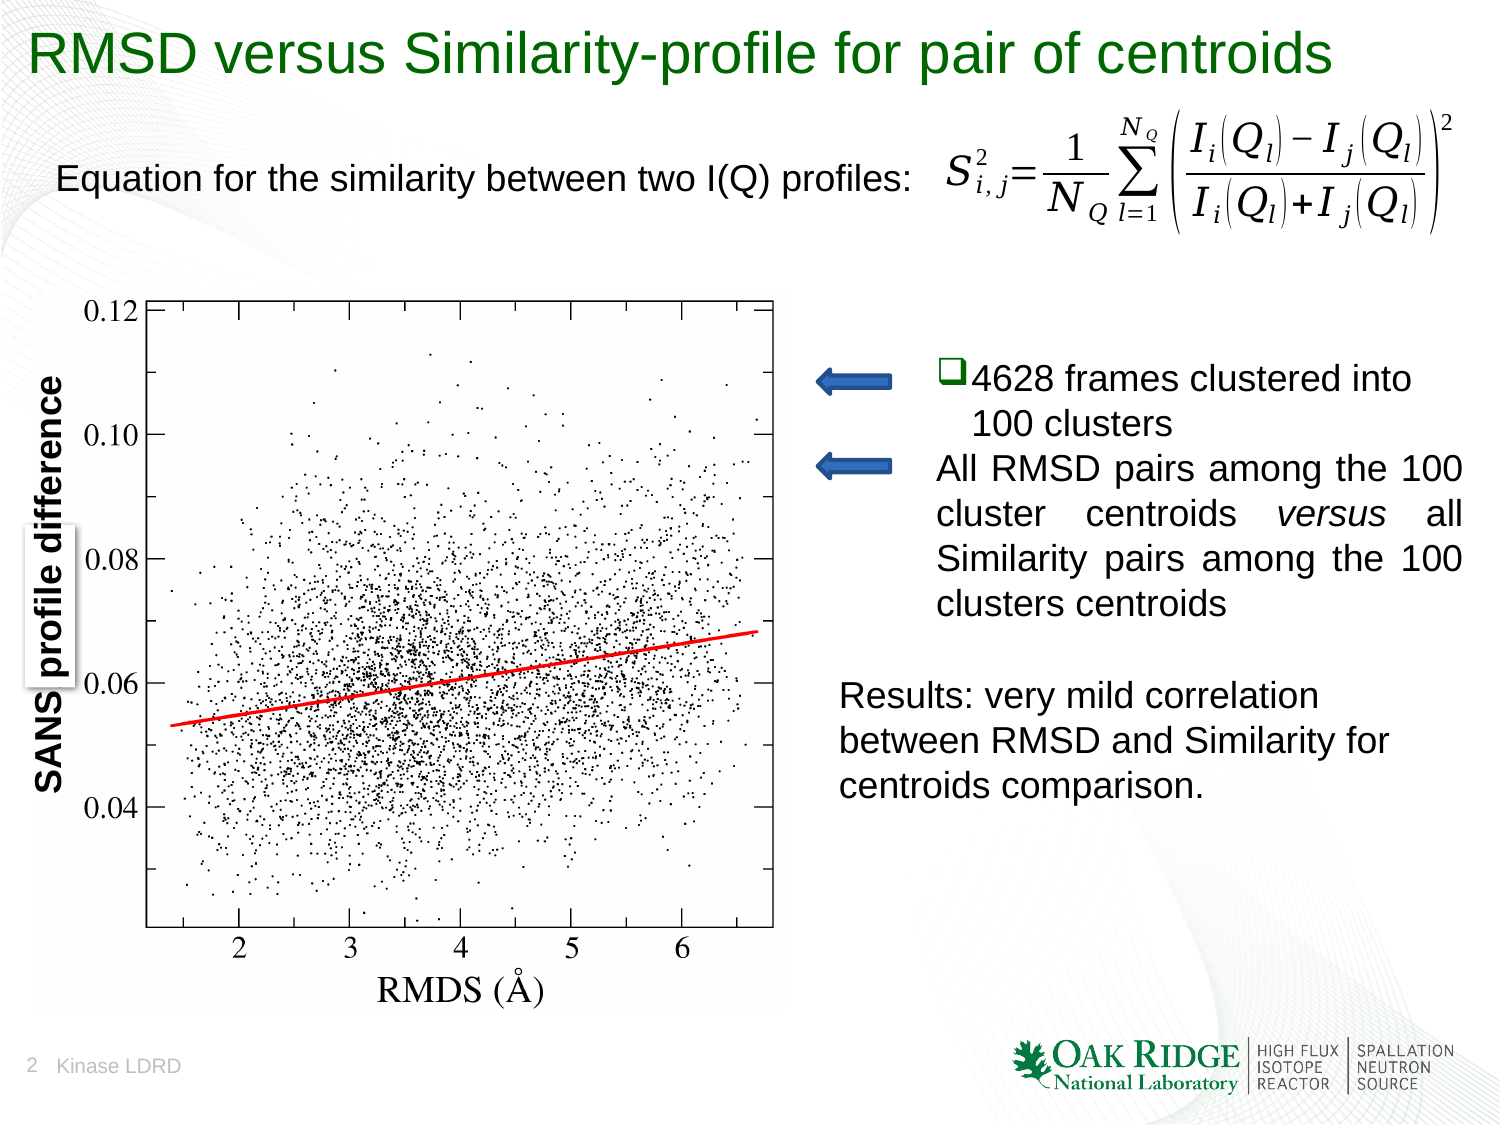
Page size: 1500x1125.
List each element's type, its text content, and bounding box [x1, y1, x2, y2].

text_box 4628 frames clustered into 100 clusters All RMSD pairs among the 100 cluster centroids versus all Similarity pairs among the 100 clusters centroids [921, 346, 1479, 632]
text_box [815, 451, 893, 481]
text_box RMSD versus Similarity-profile for pair of centroids [12, 7, 1488, 93]
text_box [20, 291, 787, 1010]
text_box Equation for the similarity between two I(Q) profiles: [40, 146, 928, 207]
text_box Results: very mild correlation between RMSD and Similarity for centroids comparison. [824, 664, 1443, 814]
picture [833, 297, 1500, 1125]
text_box [815, 367, 893, 396]
